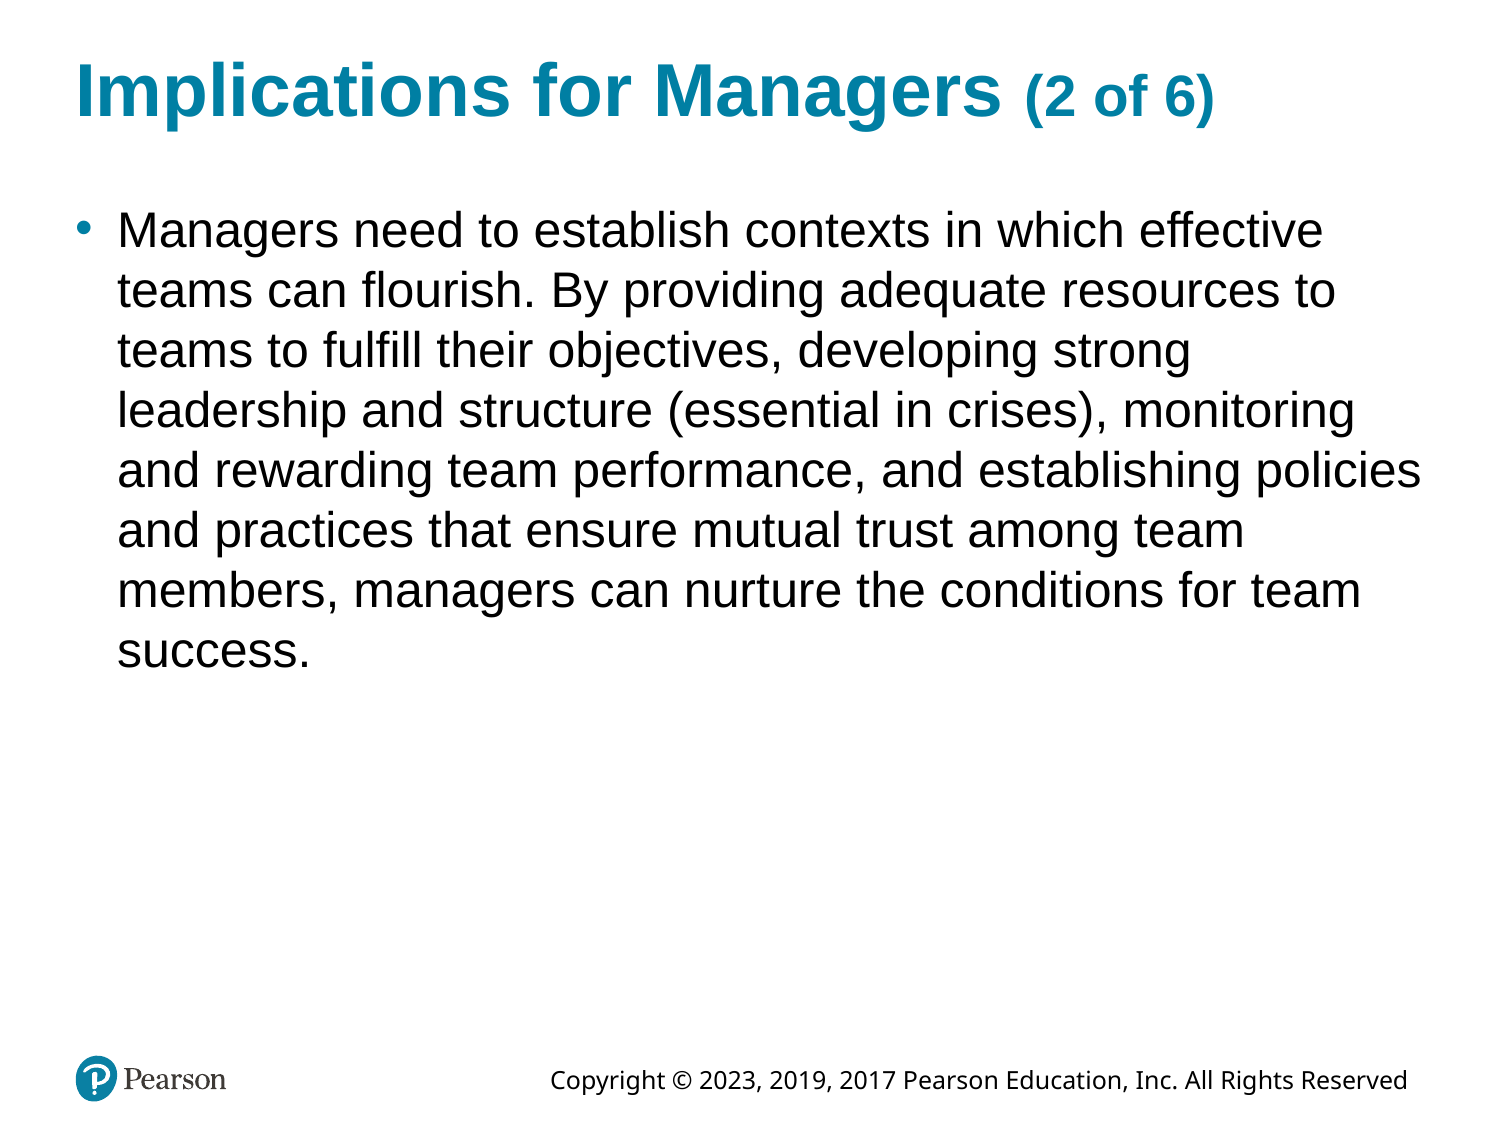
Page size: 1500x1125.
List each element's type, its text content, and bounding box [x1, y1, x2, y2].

list Managers need to establish contexts in which effective teams can flourish. By providing adequate resources to teams to fulfill their objectives, developing strong leadership and structure (essential in crises), monitoring and rewarding team performance, and establishing policies and practices that ensure mutual trust among team members, managers can nurture the conditions for team success. [75, 115, 1425, 760]
title Implications for Managers (2 of 6) [75, 0, 1425, 115]
